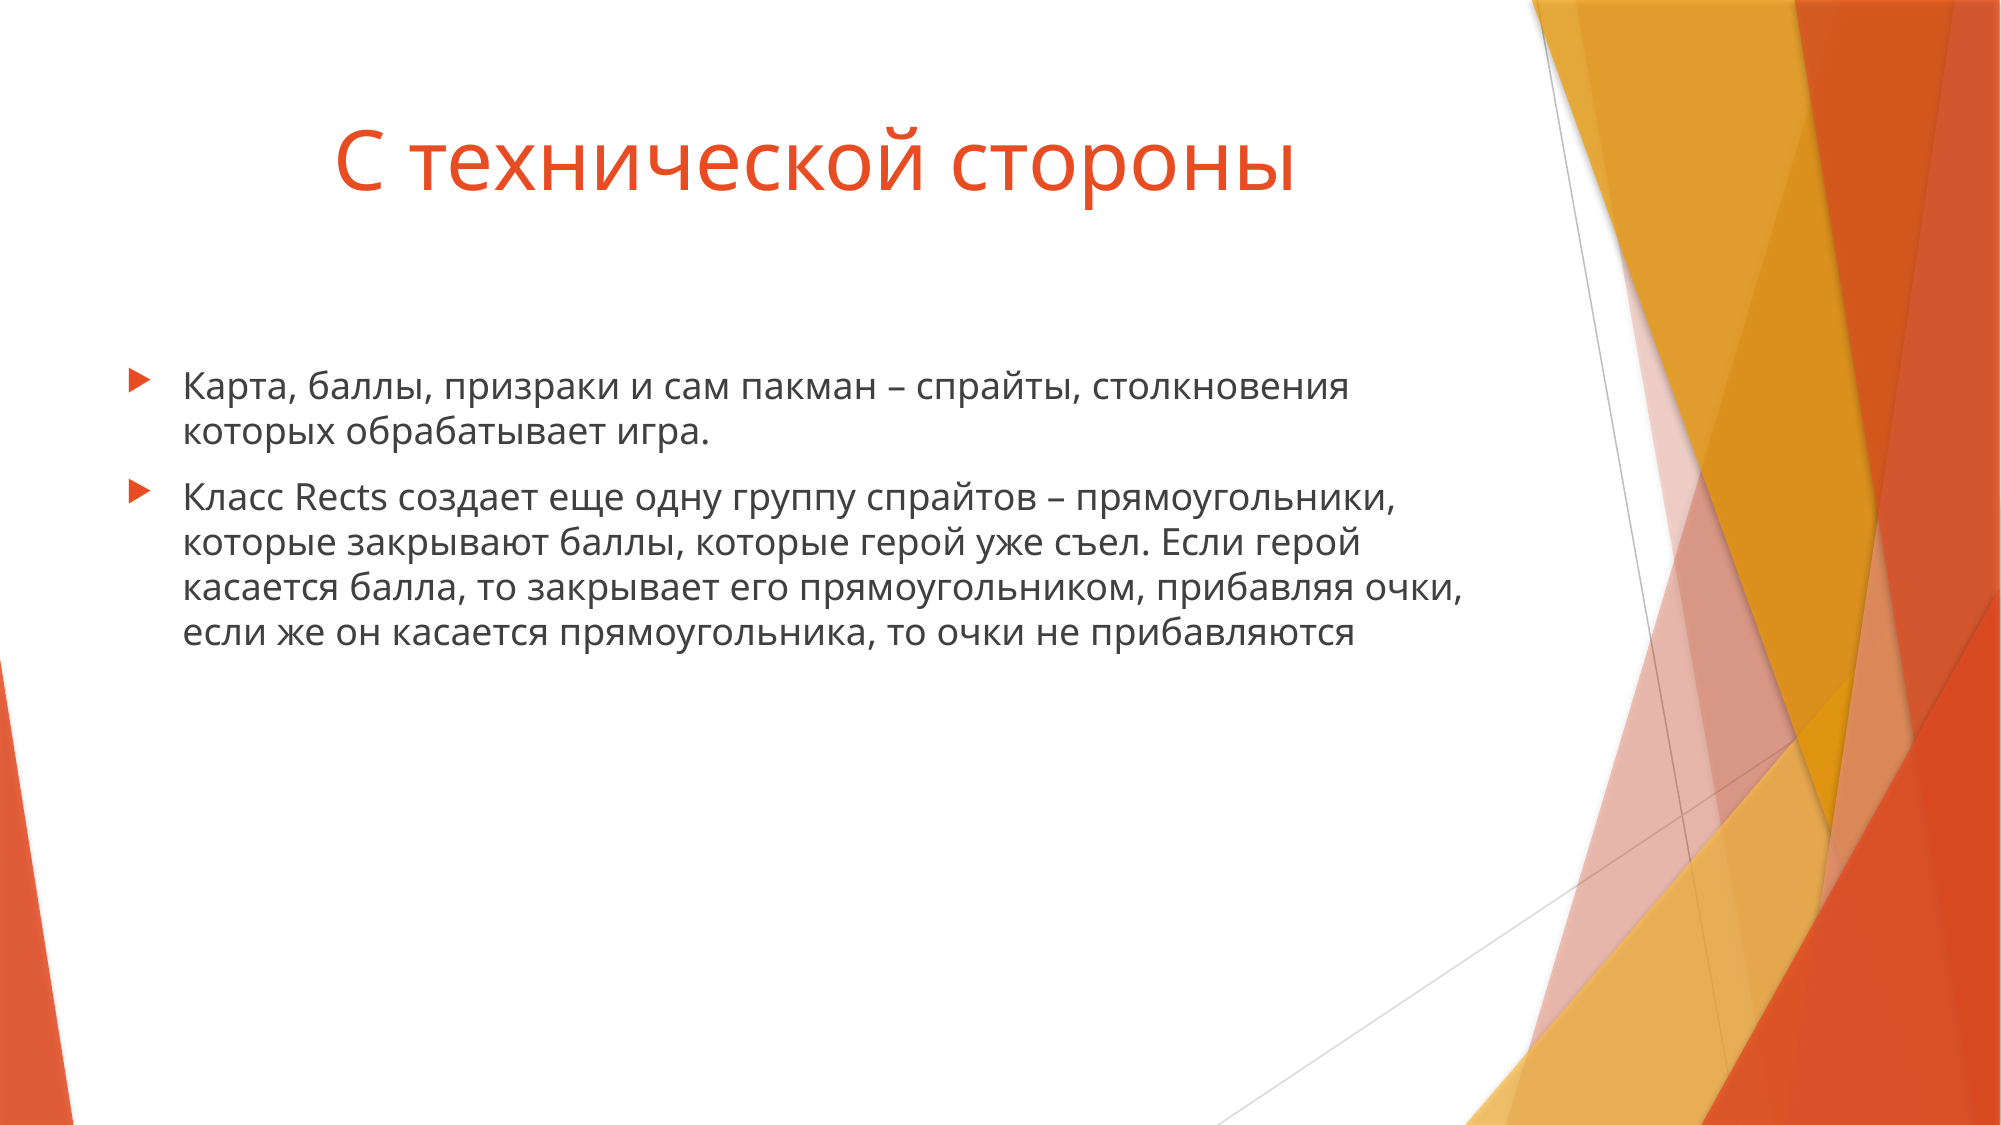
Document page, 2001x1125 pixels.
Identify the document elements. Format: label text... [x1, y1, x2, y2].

list Карта, баллы, призраки и сам пакман – спрайты, столкновения которых обрабатывает игра. Класс Rects создает еще одну группу спрайтов – прямоугольники, которые закрывают баллы, которые герой уже съел. Если герой касается балла, то закрывает его прямоугольником, прибавляя очки, если же он касается прямоугольника, то очки не прибавляются [111, 354, 1522, 992]
title С технической стороны [111, 99, 1522, 317]
